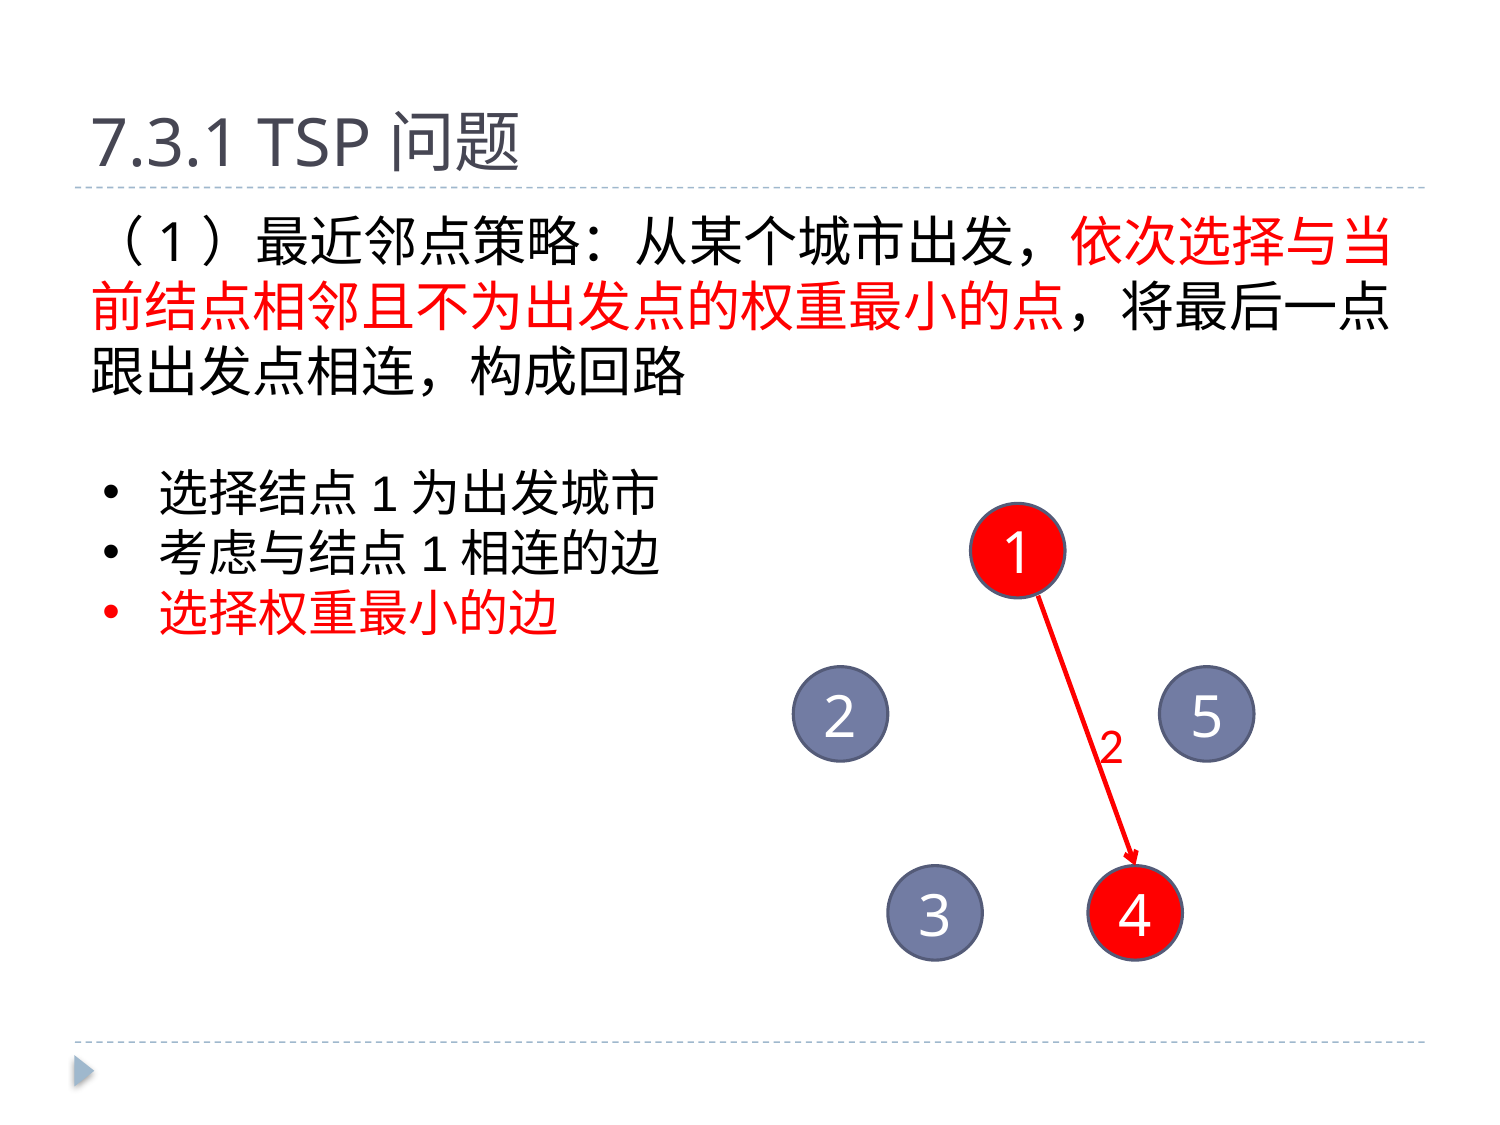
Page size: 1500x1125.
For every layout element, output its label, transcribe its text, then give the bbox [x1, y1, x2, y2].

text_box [793, 503, 1255, 961]
list （1）最近邻点策略：从某个城市出发，依次选择与当前结点相邻且不为出发点的权重最小的点，将最后一点跟出发点相连，构成回路 [75, 200, 1425, 1010]
text_box 选择结点1为出发城市 考虑与结点1相连的边 选择权重最小的边 [87, 453, 676, 649]
title 7.3.1 TSP问题 [75, 24, 1425, 188]
